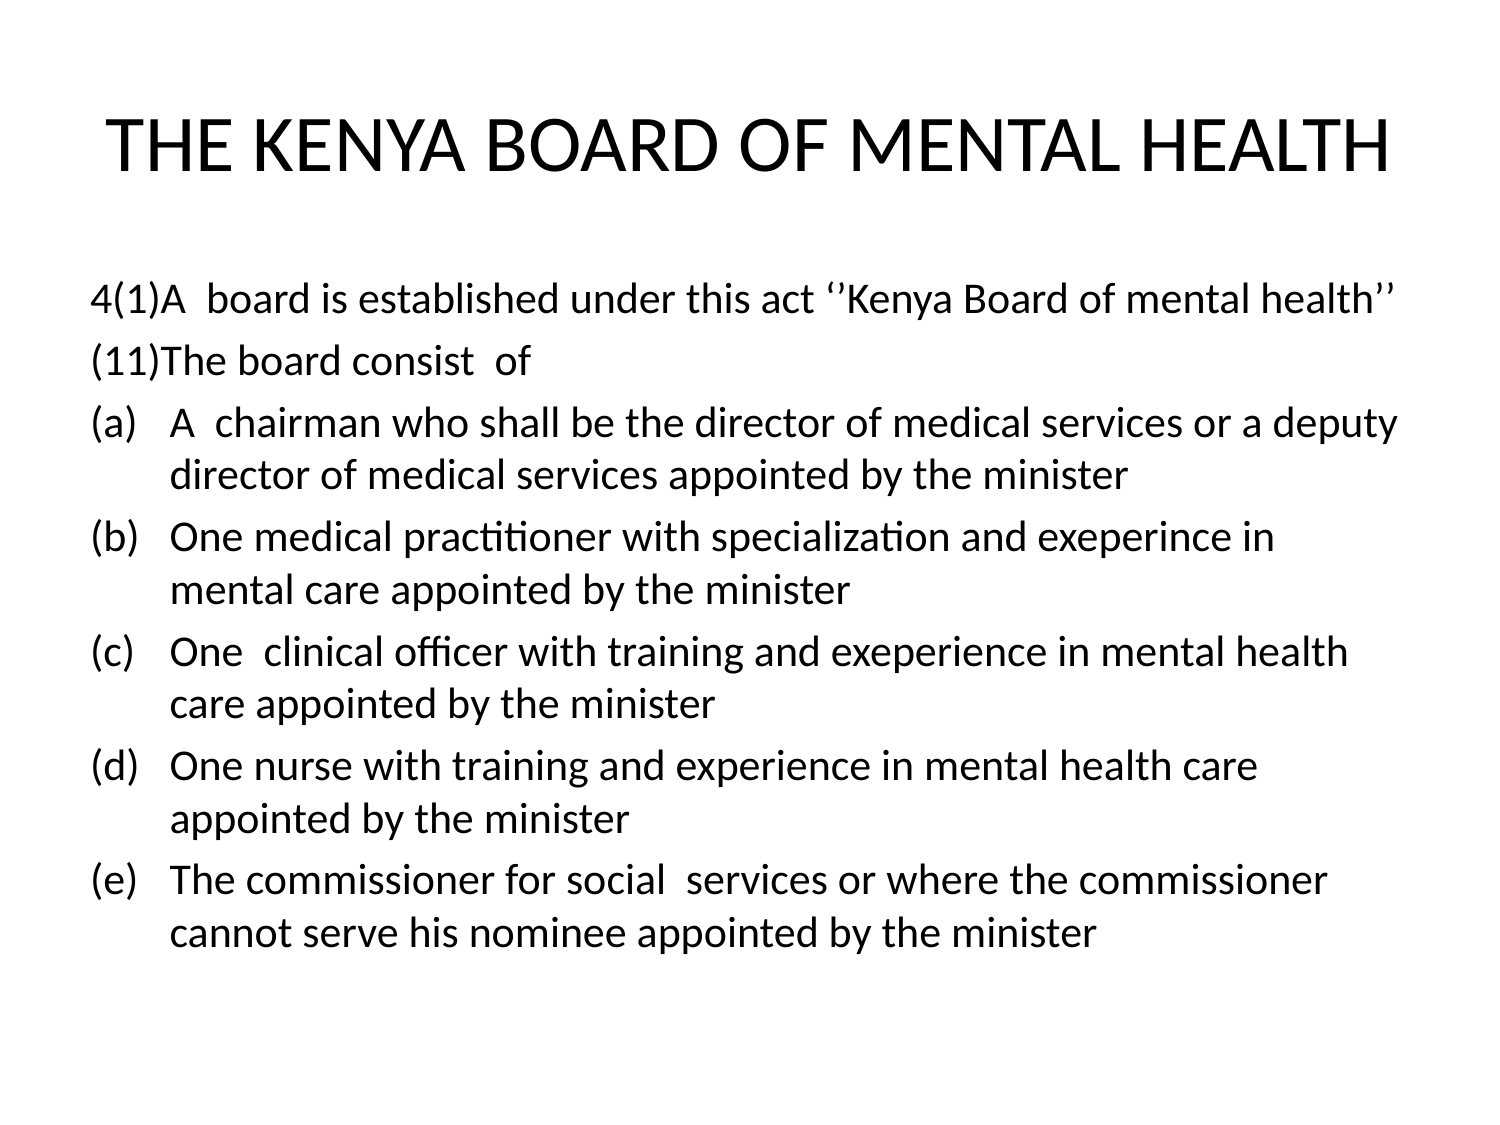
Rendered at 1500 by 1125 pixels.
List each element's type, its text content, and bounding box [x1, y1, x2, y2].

list 4(1)A board is established under this act ‘’Kenya Board of mental health’’ (11)The board consist of A chairman who shall be the director of medical services or a deputy director of medical services appointed by the minister One medical practitioner with specialization and exeperince in mental care appointed by the minister One clinical officer with training and exeperience in mental health care appointed by the minister One nurse with training and experience in mental health care appointed by the minister The commissioner for social services or where the commissioner cannot serve his nominee appointed by the minister [75, 262, 1425, 1005]
title THE KENYA BOARD OF MENTAL HEALTH [75, 45, 1425, 233]
